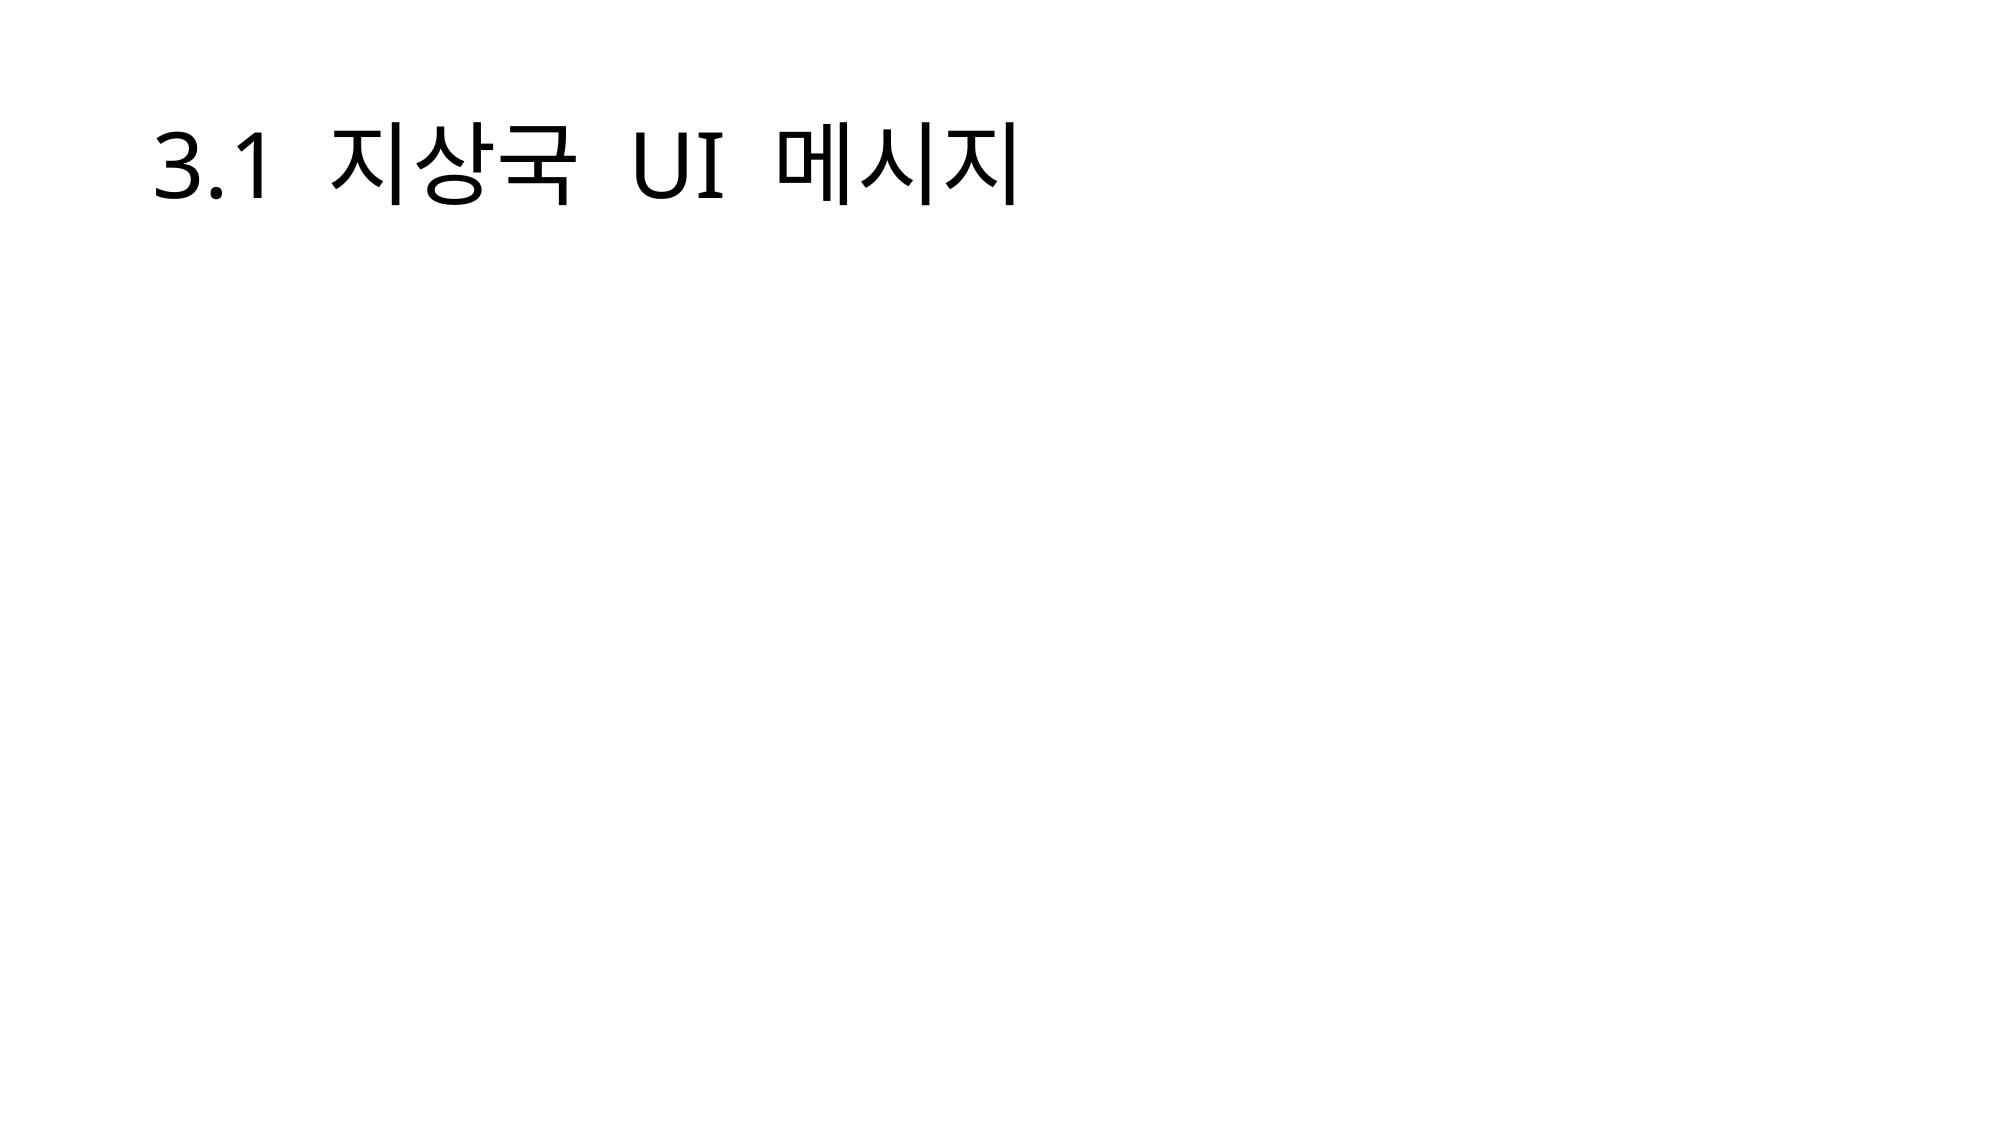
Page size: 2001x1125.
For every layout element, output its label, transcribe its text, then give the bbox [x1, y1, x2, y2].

title 3.1 지상국 UI 메시지 [137, 59, 1863, 278]
